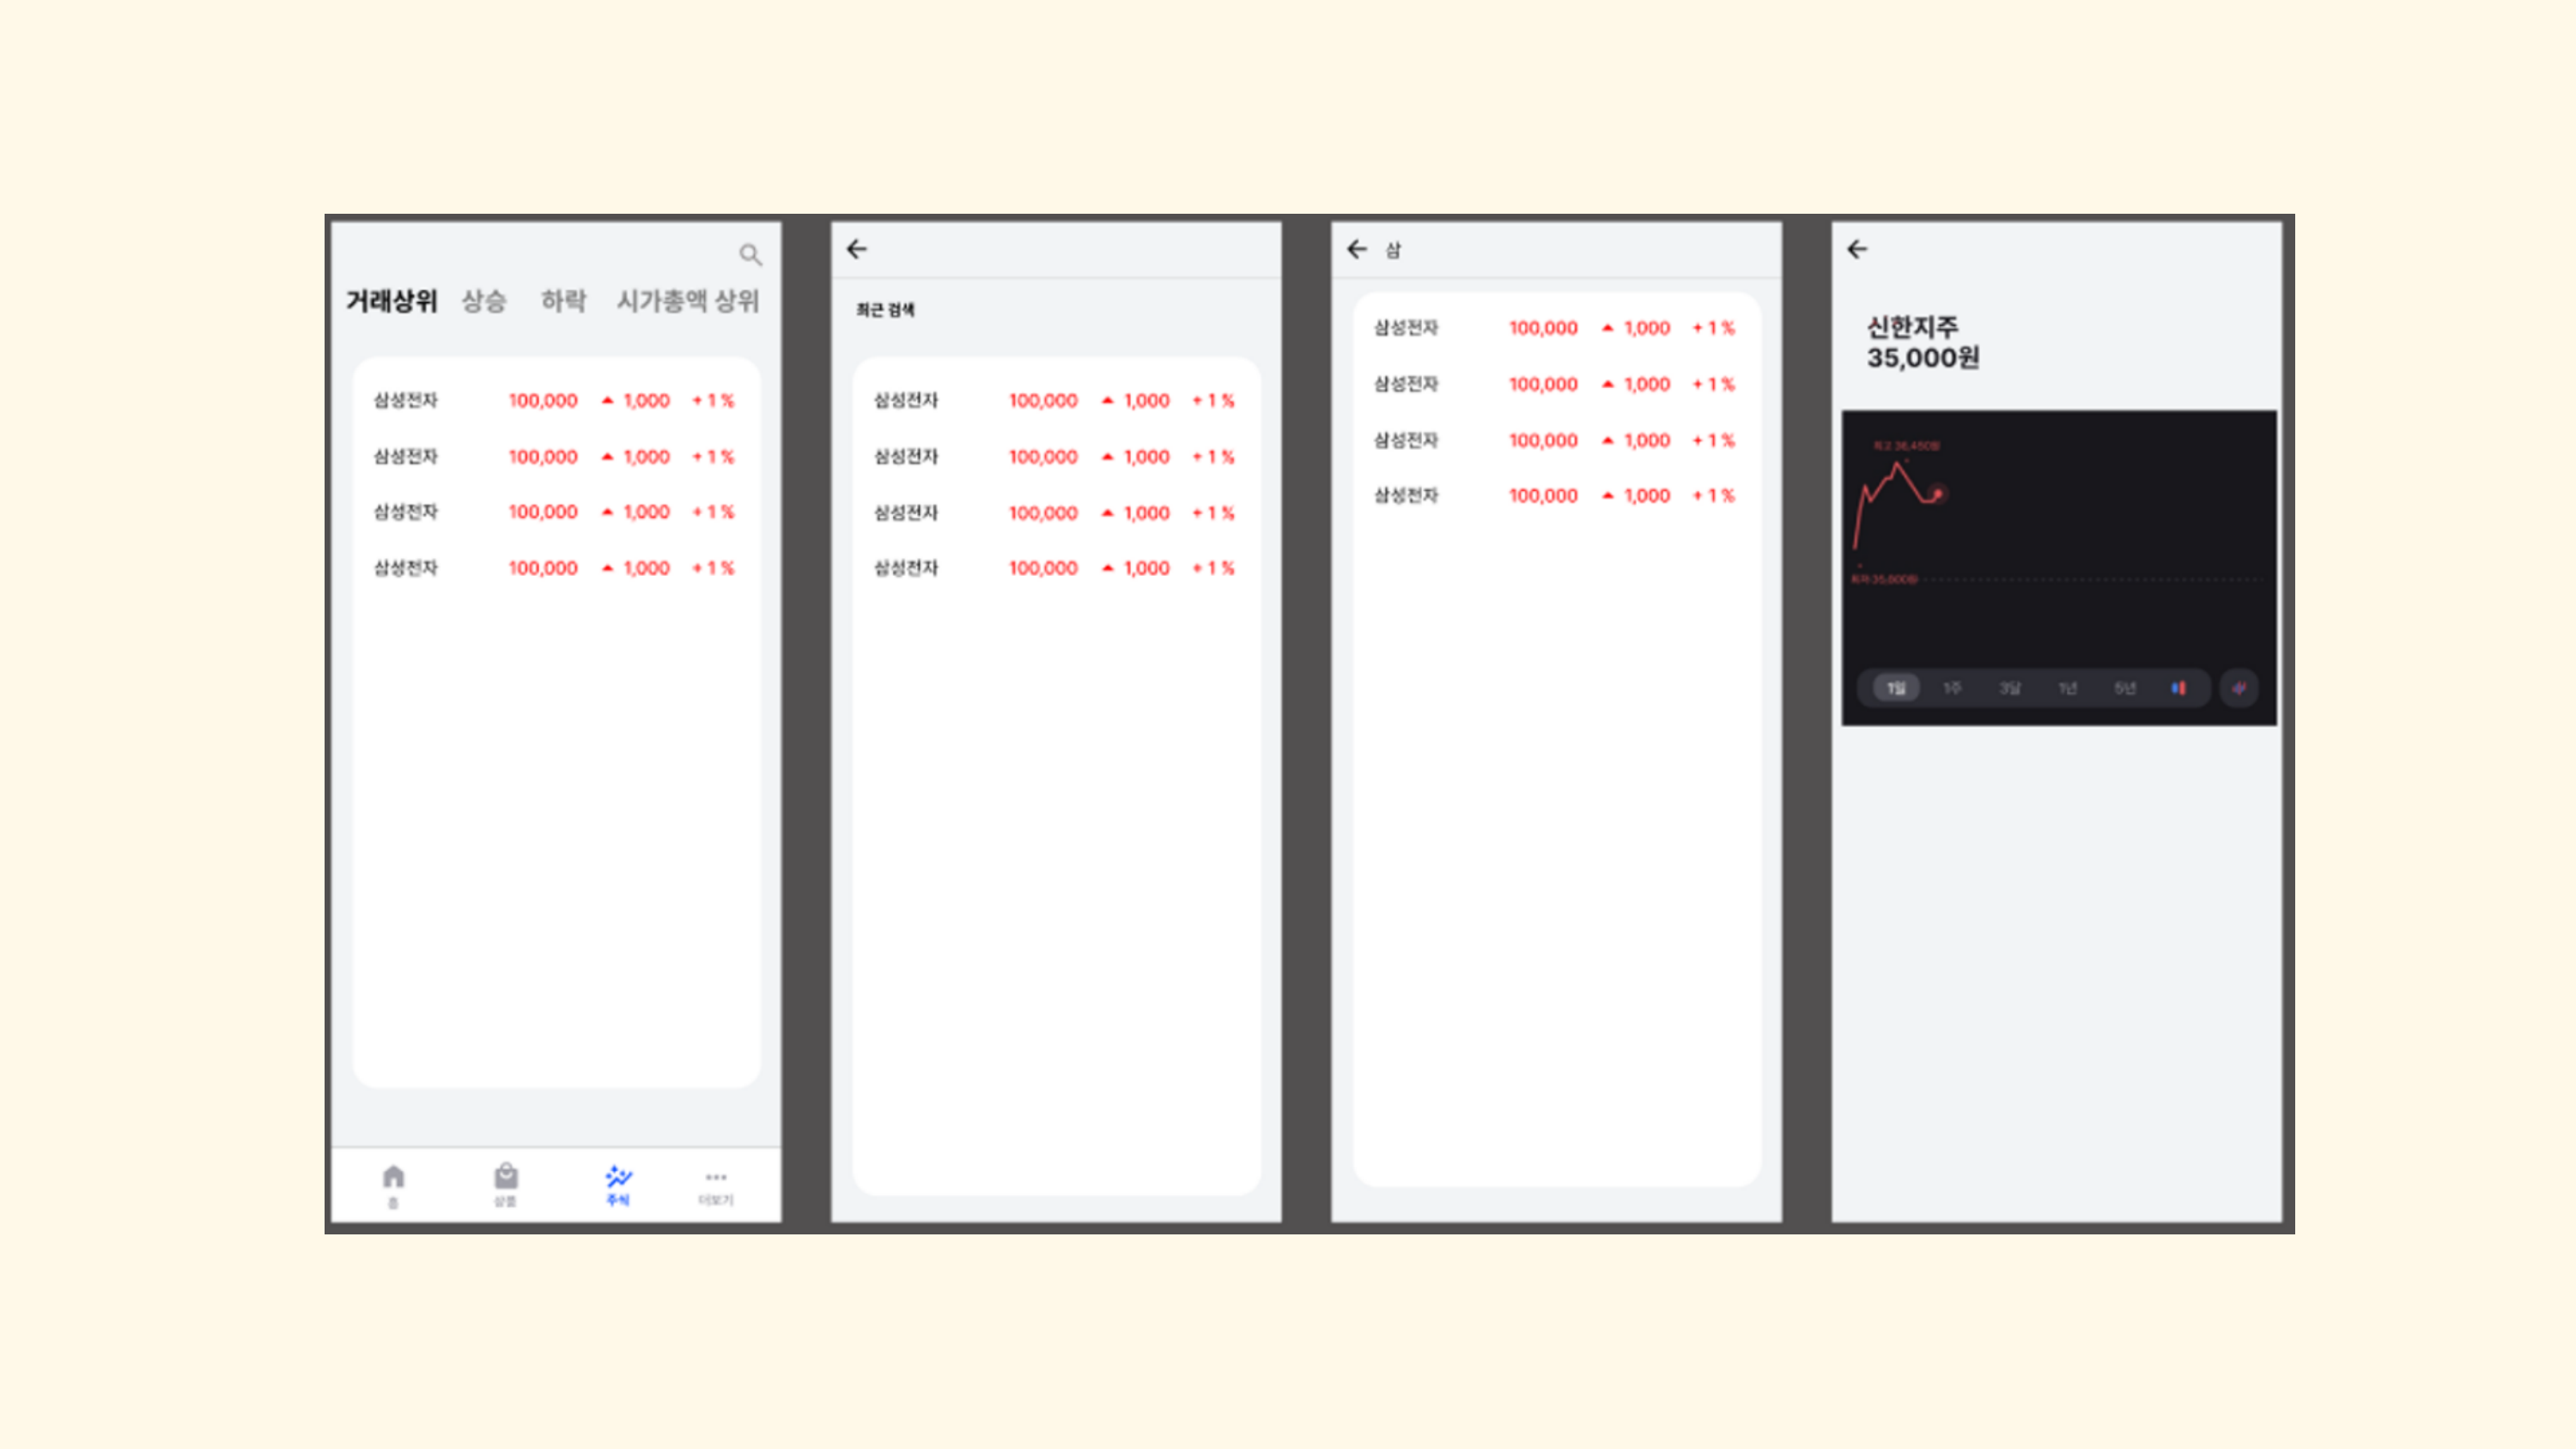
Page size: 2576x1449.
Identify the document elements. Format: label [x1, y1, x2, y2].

text_box [325, 214, 2295, 1234]
